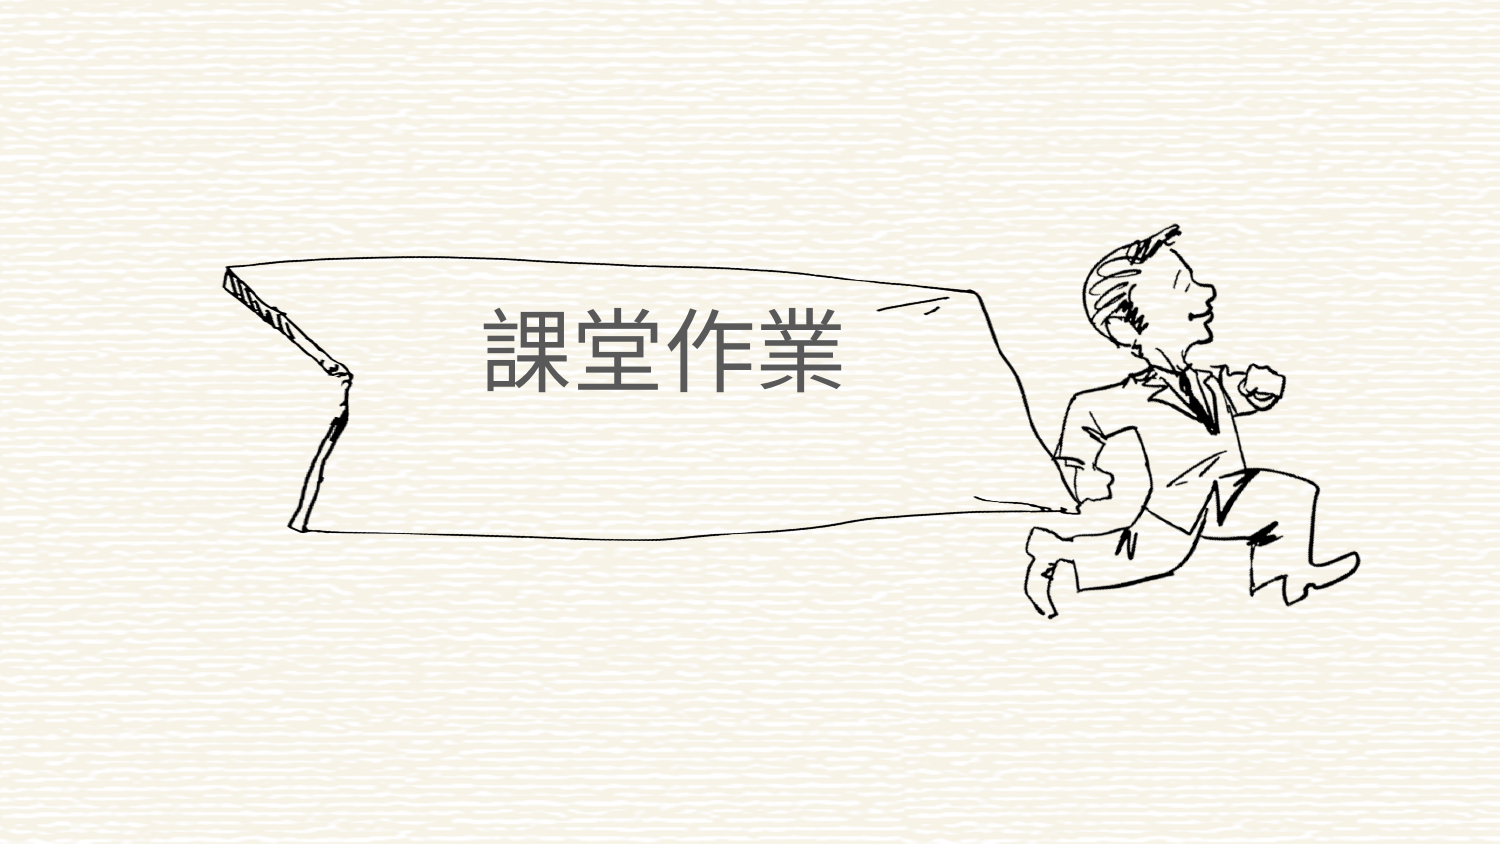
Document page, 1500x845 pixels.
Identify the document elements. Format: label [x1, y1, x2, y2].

picture [177, 172, 1461, 740]
